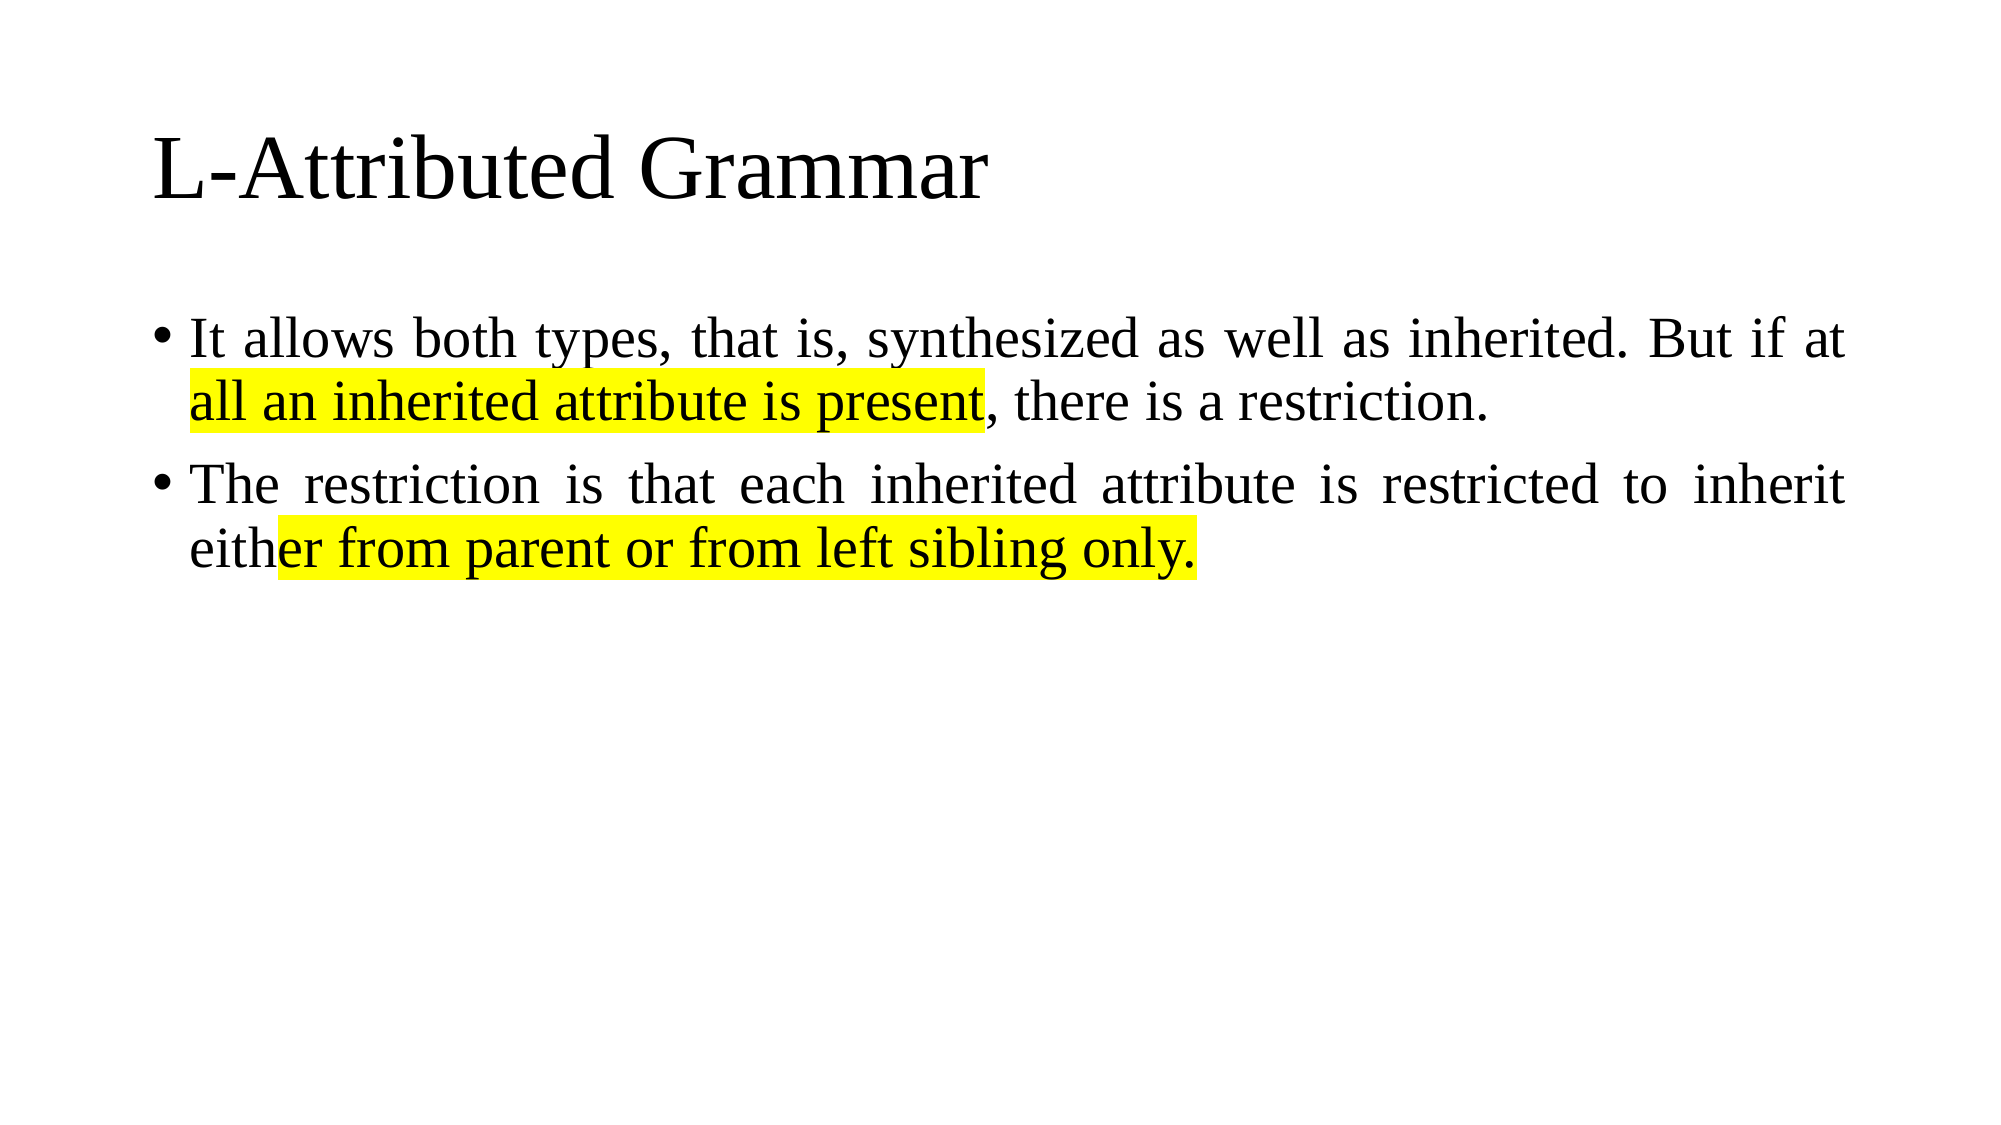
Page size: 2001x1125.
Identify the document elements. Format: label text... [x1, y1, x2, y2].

list It allows both types, that is, synthesized as well as inherited. But if at all an inherited attribute is present, there is a restriction. The restriction is that each inherited attribute is restricted to inherit either from parent or from left sibling only. [137, 299, 1863, 1014]
title L-Attributed Grammar [137, 59, 1863, 278]
